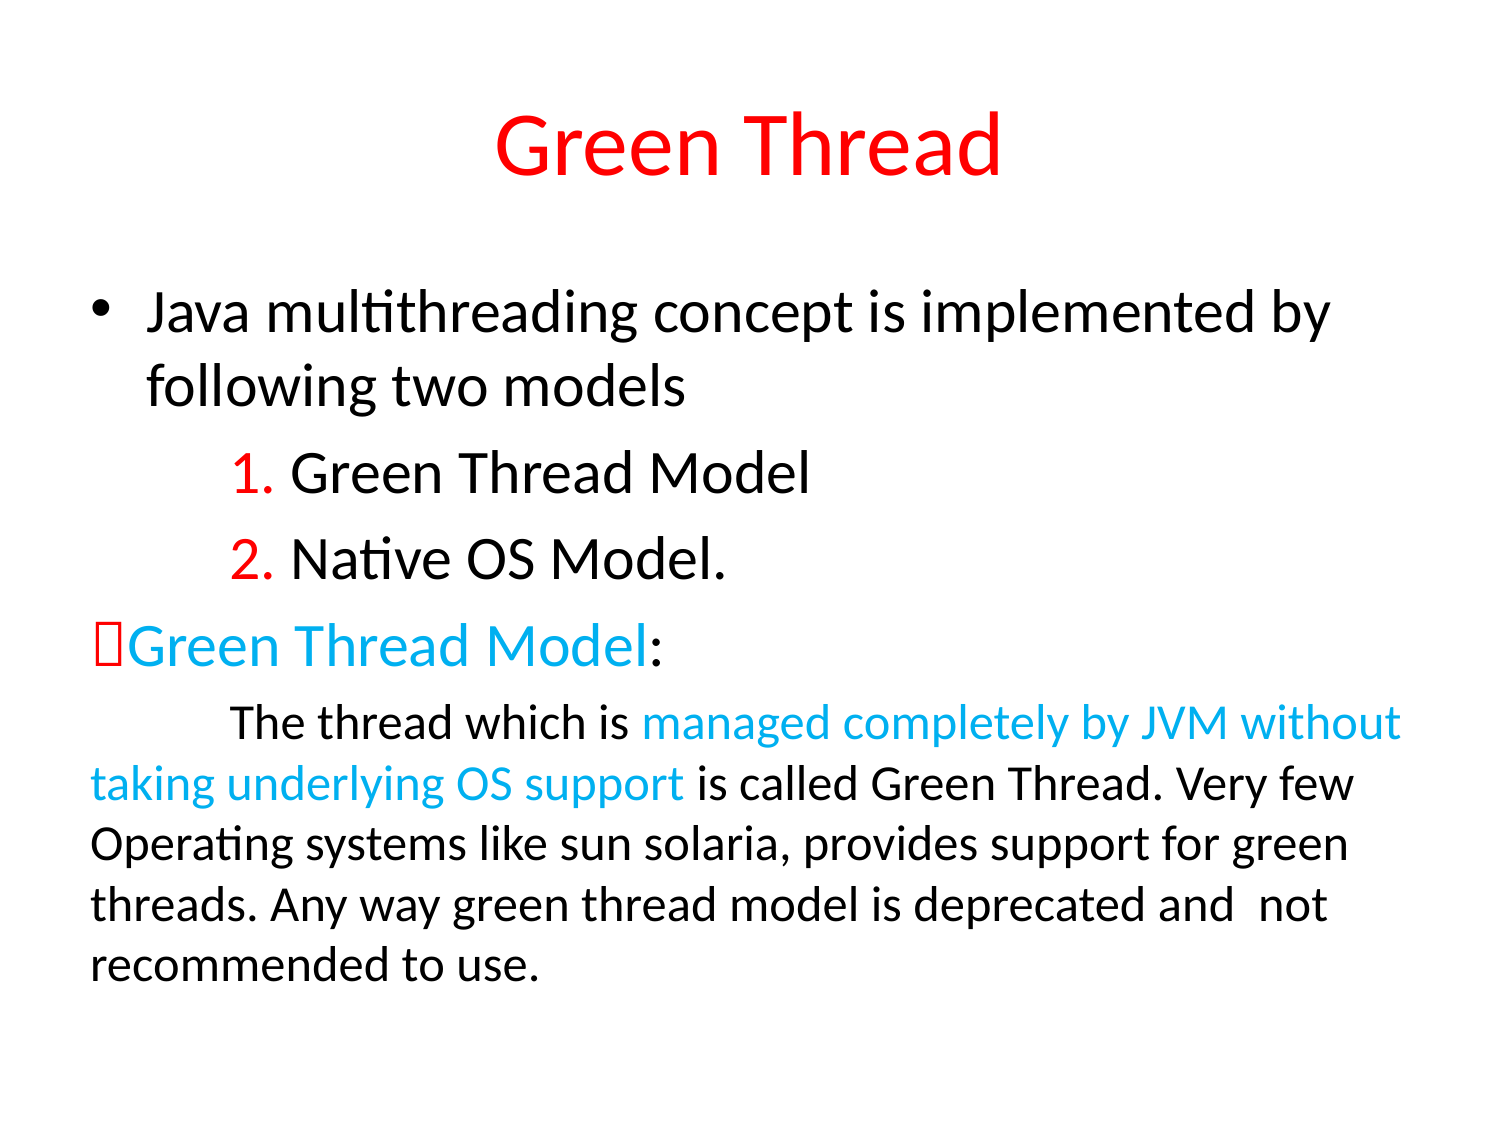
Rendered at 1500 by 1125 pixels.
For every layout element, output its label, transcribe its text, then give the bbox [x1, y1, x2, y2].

list Java multithreading concept is implemented by following two models 1. Green Thread Model 2. Native OS Model. Green Thread Model: The thread which is managed completely by JVM without taking underlying OS support is called Green Thread. Very few Operating systems like sun solaria, provides support for green threads. Any way green thread model is deprecated and not recommended to use. [75, 262, 1425, 1005]
title Green Thread [75, 45, 1425, 233]
